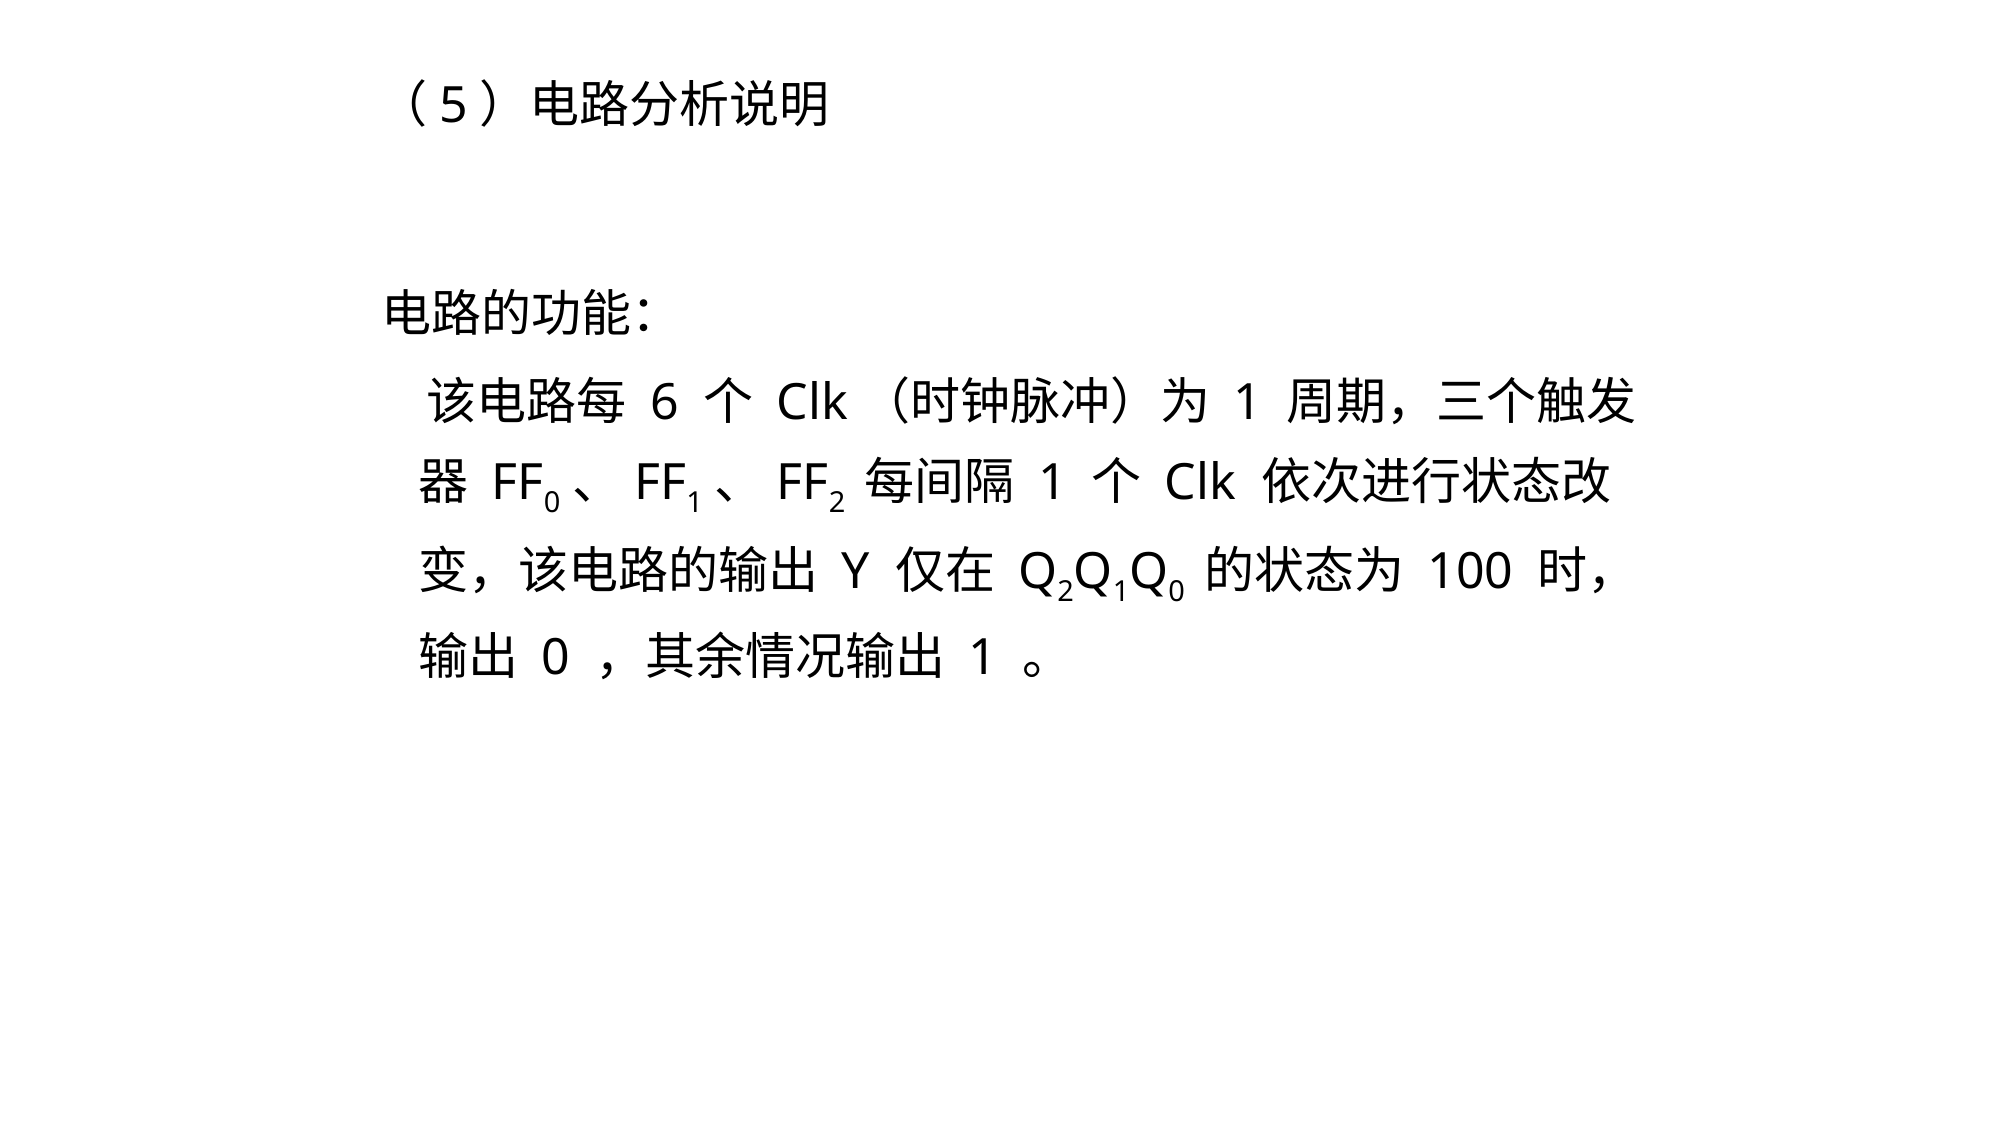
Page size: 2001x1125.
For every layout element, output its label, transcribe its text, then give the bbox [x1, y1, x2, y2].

list 电路的功能： 该电路每 6 个 Clk（时钟脉冲）为 1 周期，三个触发器 FF0、FF1、FF2 每间隔 1 个 Clk 依次进行状态改变，该电路的输出 Y 仅在 Q2Q1Q0 的状态为 100 时，输出 0 ，其余情况输出 1 。 [291, 255, 1674, 1044]
title （5）电路分析说明 [362, 54, 1588, 159]
